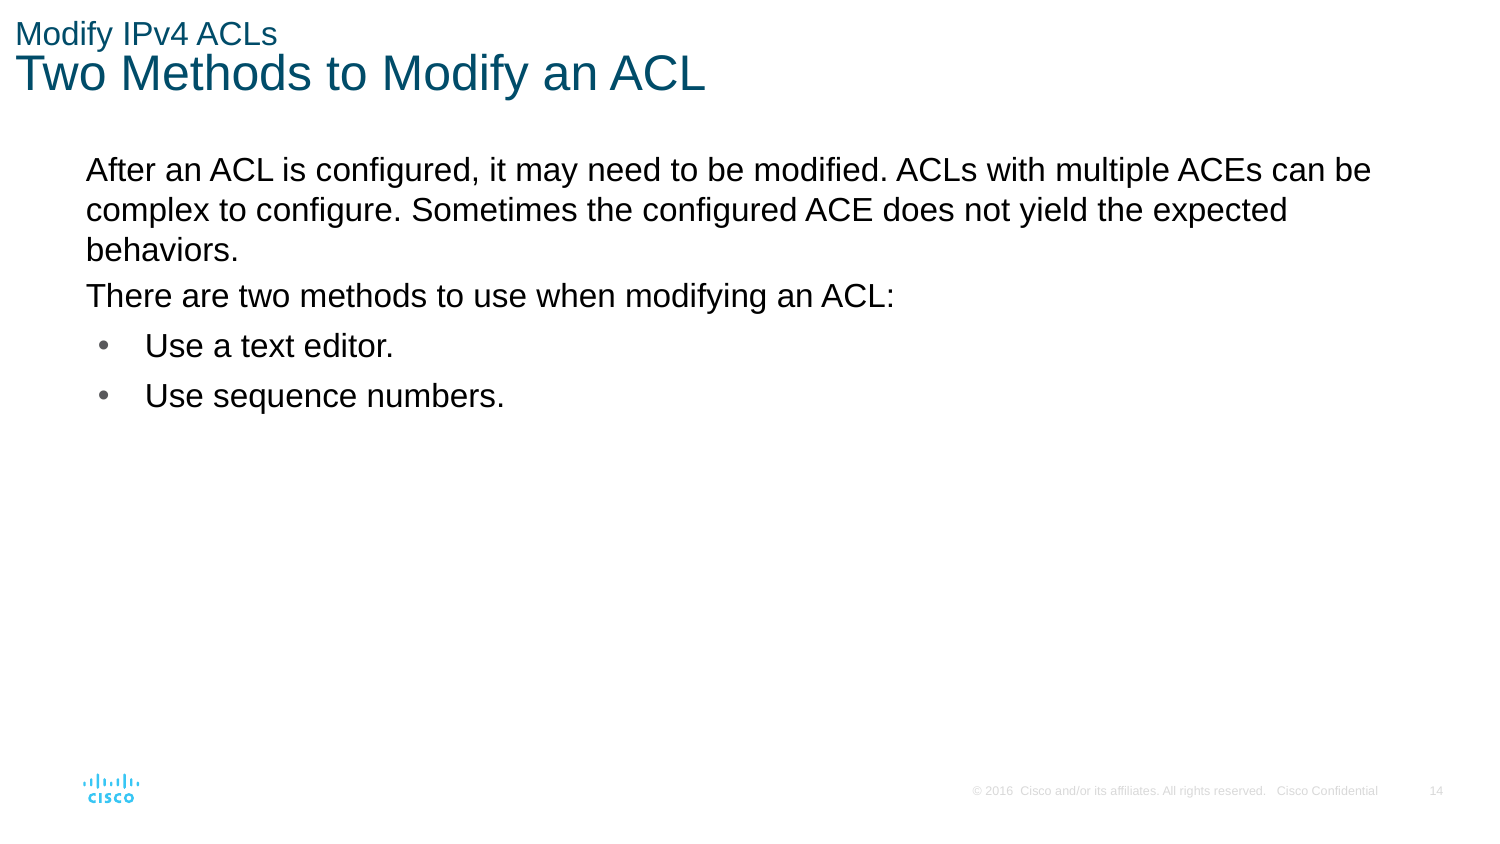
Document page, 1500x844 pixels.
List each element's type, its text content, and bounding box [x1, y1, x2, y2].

title Modify IPv4 ACLs Two Methods to Modify an ACL [0, 0, 1369, 121]
list After an ACL is configured, it may need to be modified. ACLs with multiple ACEs can be complex to configure. Sometimes the configured ACE does not yield the expected behaviors. There are two methods to use when modifying an ACL: Use a text editor. Use sequence numbers. [70, 140, 1430, 645]
